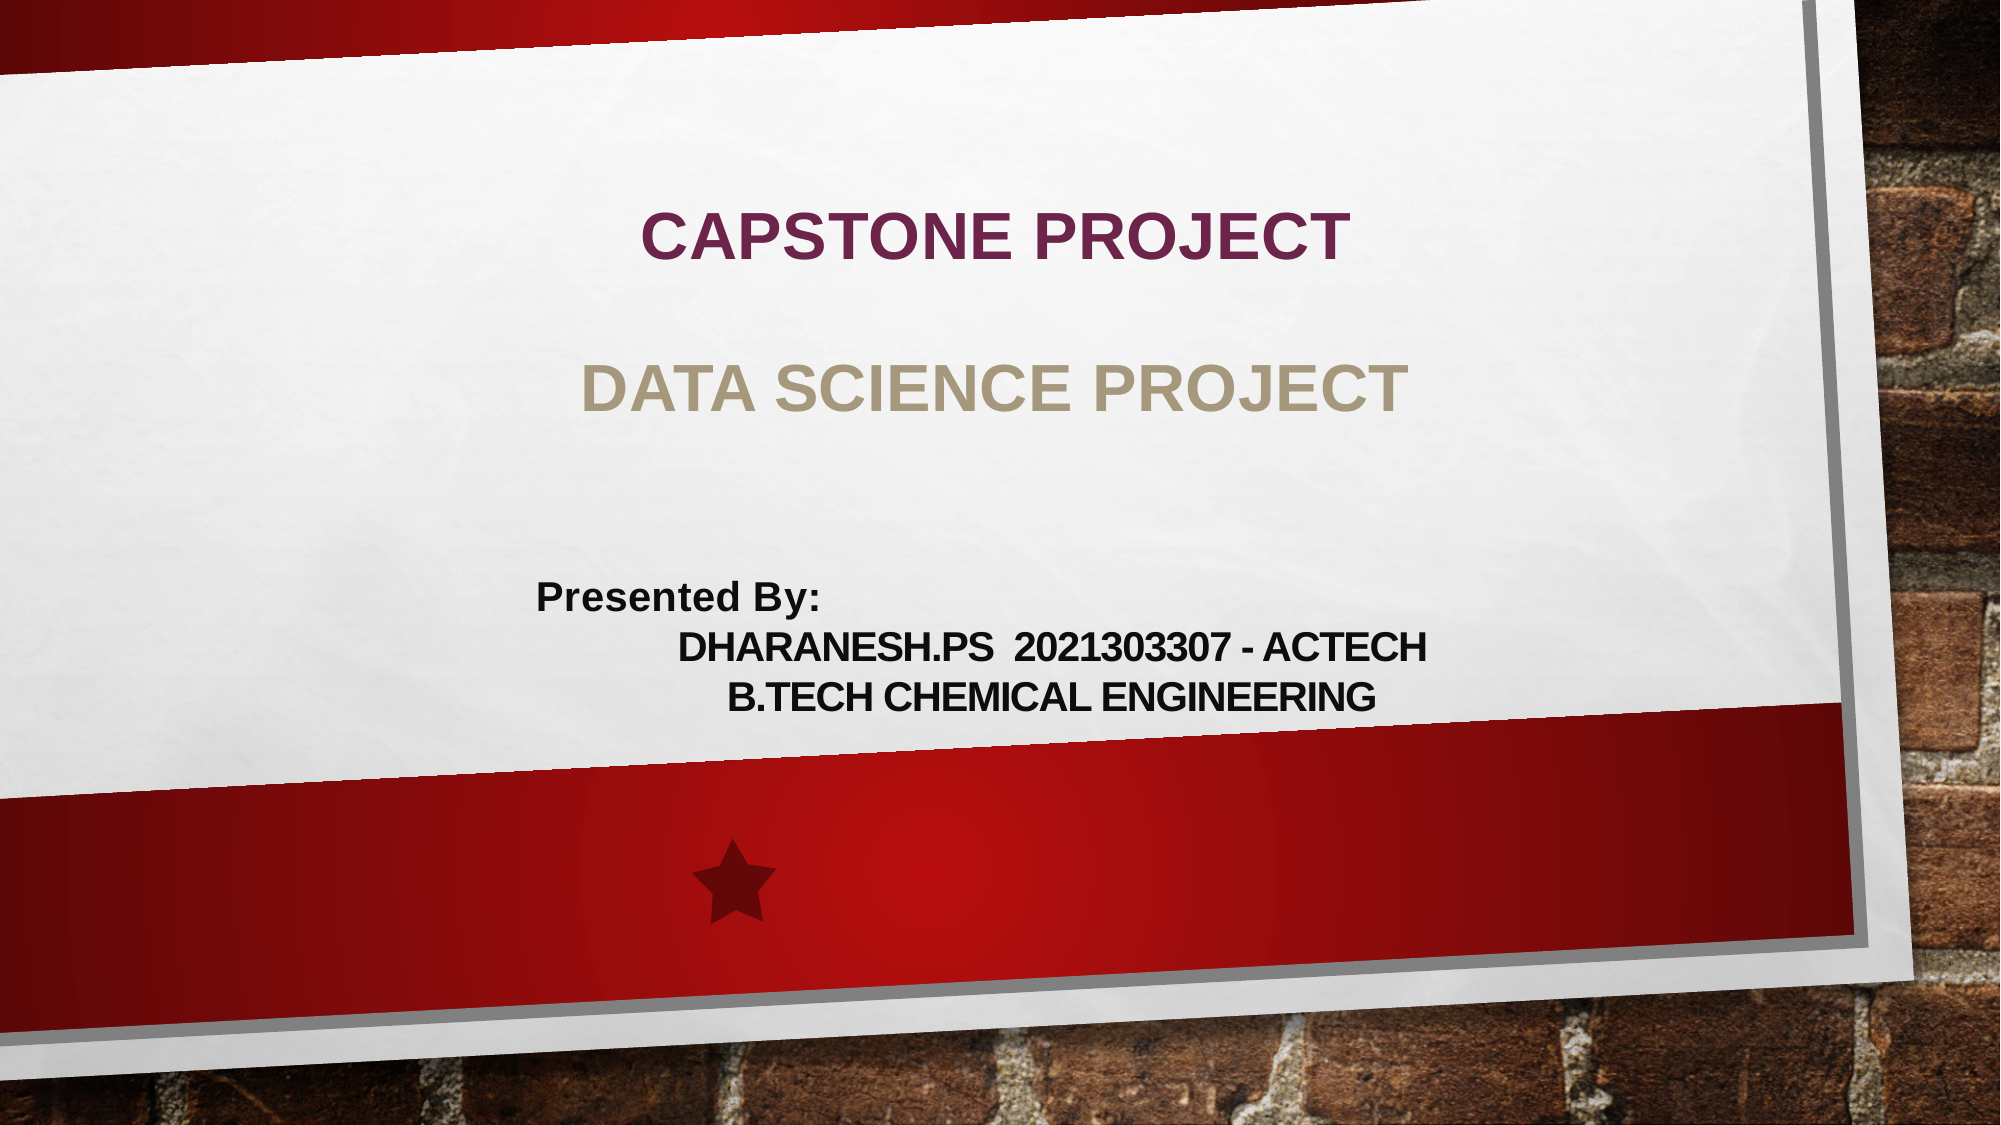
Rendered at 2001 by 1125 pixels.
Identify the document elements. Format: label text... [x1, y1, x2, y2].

title [95, 216, 1899, 459]
picture [0, 0, 2000, 1125]
subtitle [877, 728, 1299, 956]
text_box Presented By: DHARANESH.PS 2021303307 - ACTECH B.TECH CHEMICAL ENGINEERING [68, 562, 1584, 728]
text_box DATA SCIENCE PROJECT [541, 337, 1451, 433]
text_box CAPSTONE PROJECT [601, 185, 1391, 281]
